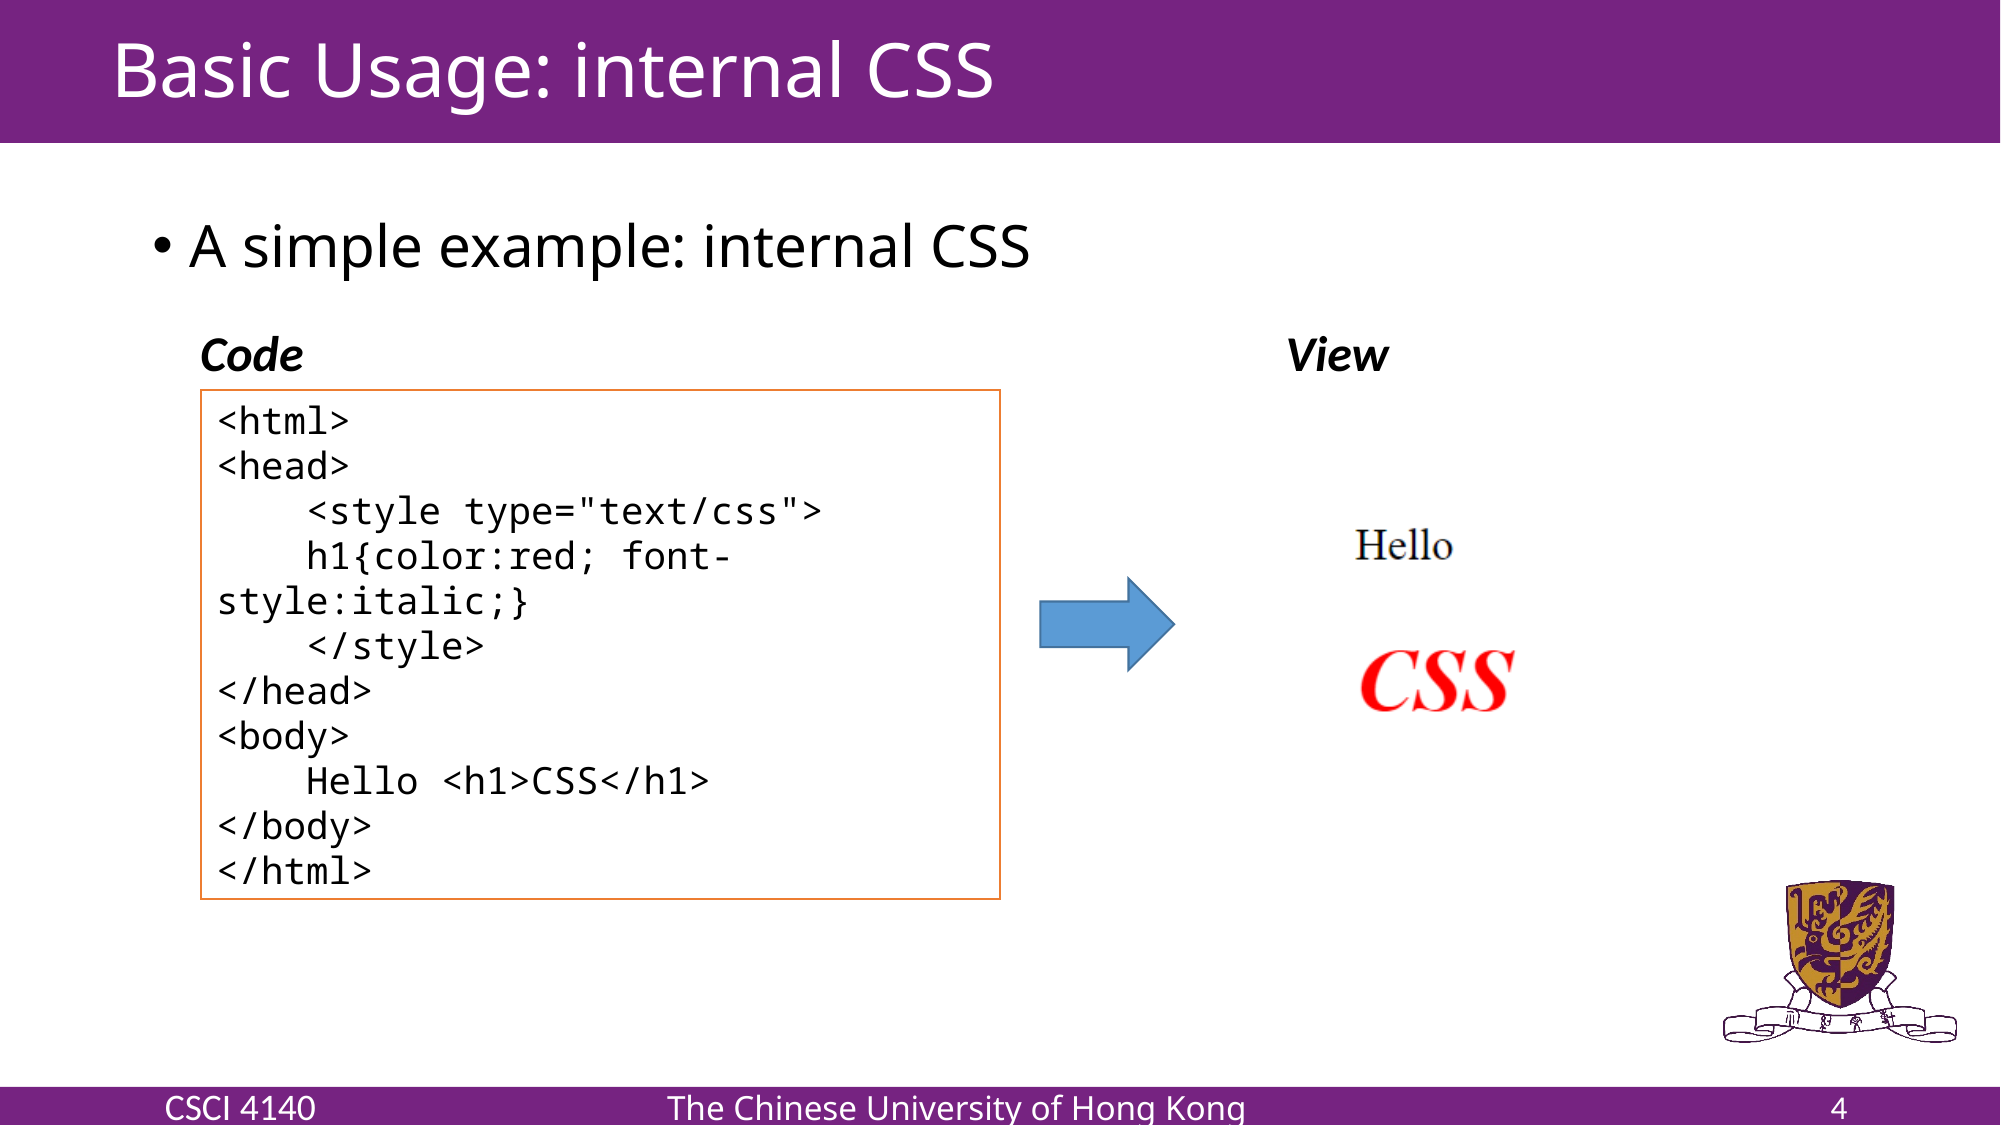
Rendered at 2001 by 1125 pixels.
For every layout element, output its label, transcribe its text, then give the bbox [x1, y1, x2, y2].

text_box [1039, 576, 1176, 673]
text_box <html> <head> <style type="text/css"> h1{color:red; font-style:italic;} </style> </head> <body> Hello <h1>CSS</h1> </body> </html> [200, 389, 1001, 900]
list A simple example: internal CSS [137, 209, 1968, 1034]
text_box Code [185, 313, 346, 389]
picture [1340, 505, 1551, 744]
text_box View [1270, 313, 1431, 389]
title Basic Usage: internal CSS [96, 4, 1808, 143]
slide_number 4 [1723, 1075, 1863, 1125]
picture [1723, 1034, 1957, 1043]
